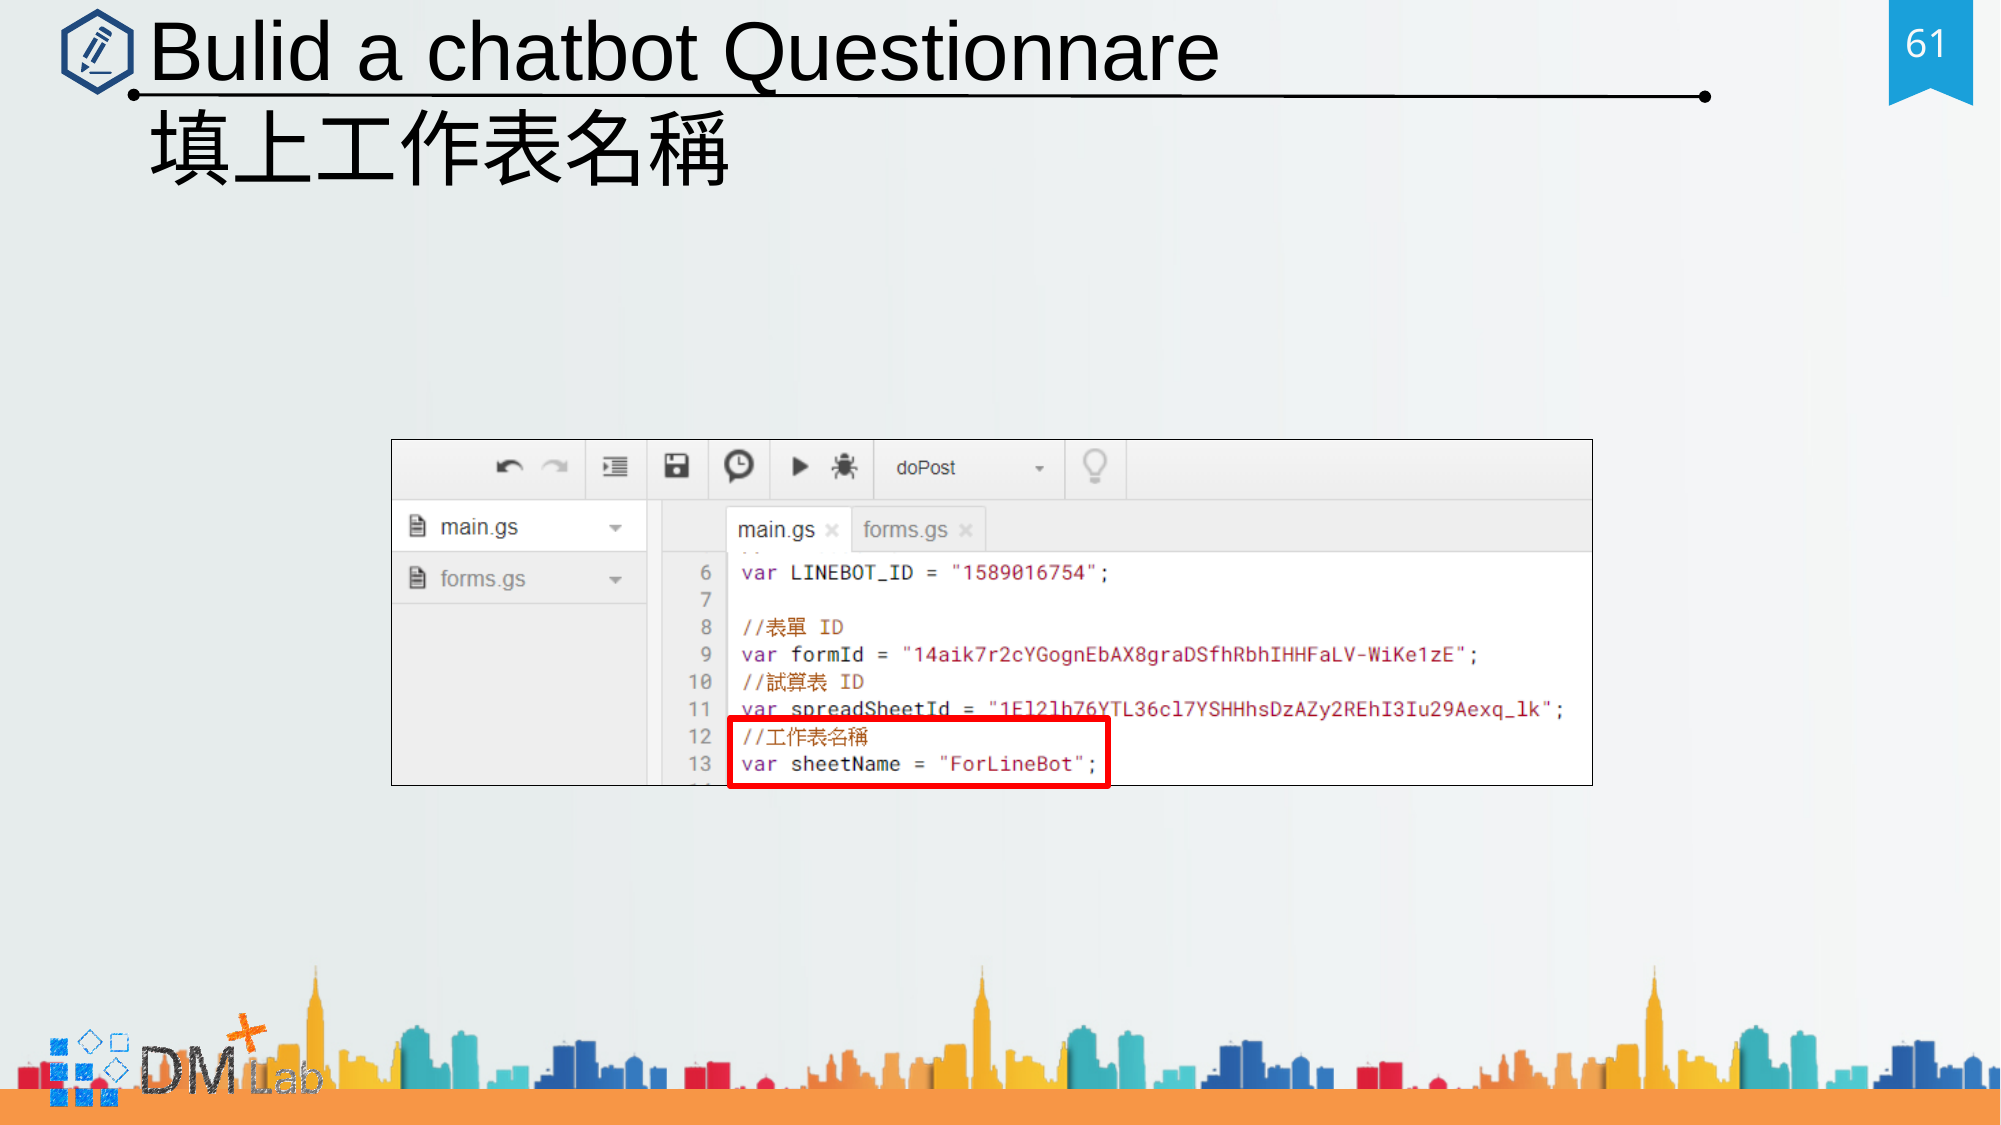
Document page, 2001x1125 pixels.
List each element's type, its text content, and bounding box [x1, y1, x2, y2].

picture [68, 17, 127, 87]
text_box [61, 8, 134, 95]
picture [0, 0, 2001, 1111]
text_box Bulid a chatbot Questionnare 填上工作表名稱 [133, 106, 1705, 194]
text_box Bulid a chatbot Questionnare 填上工作表名稱 [133, 0, 1705, 92]
